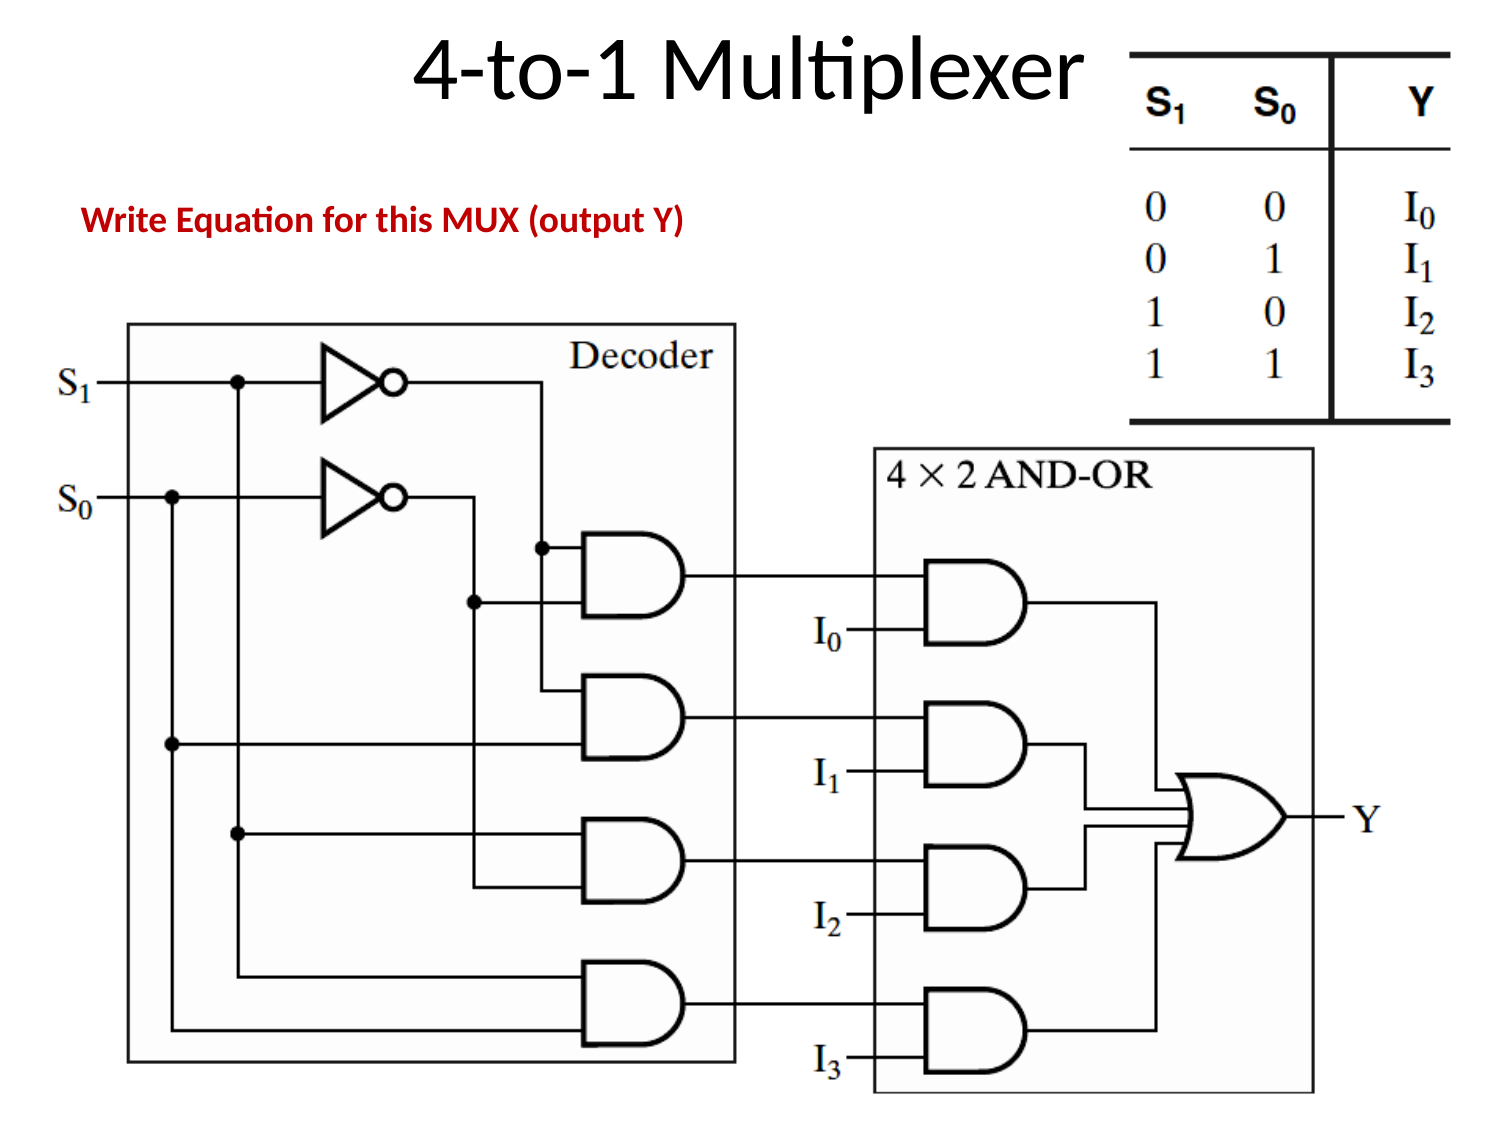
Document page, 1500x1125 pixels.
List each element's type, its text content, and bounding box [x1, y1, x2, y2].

title 4-to-1 Multiplexer [75, 0, 1425, 125]
picture [49, 49, 1457, 1108]
text_box Write Equation for this MUX (output Y) [65, 187, 701, 248]
